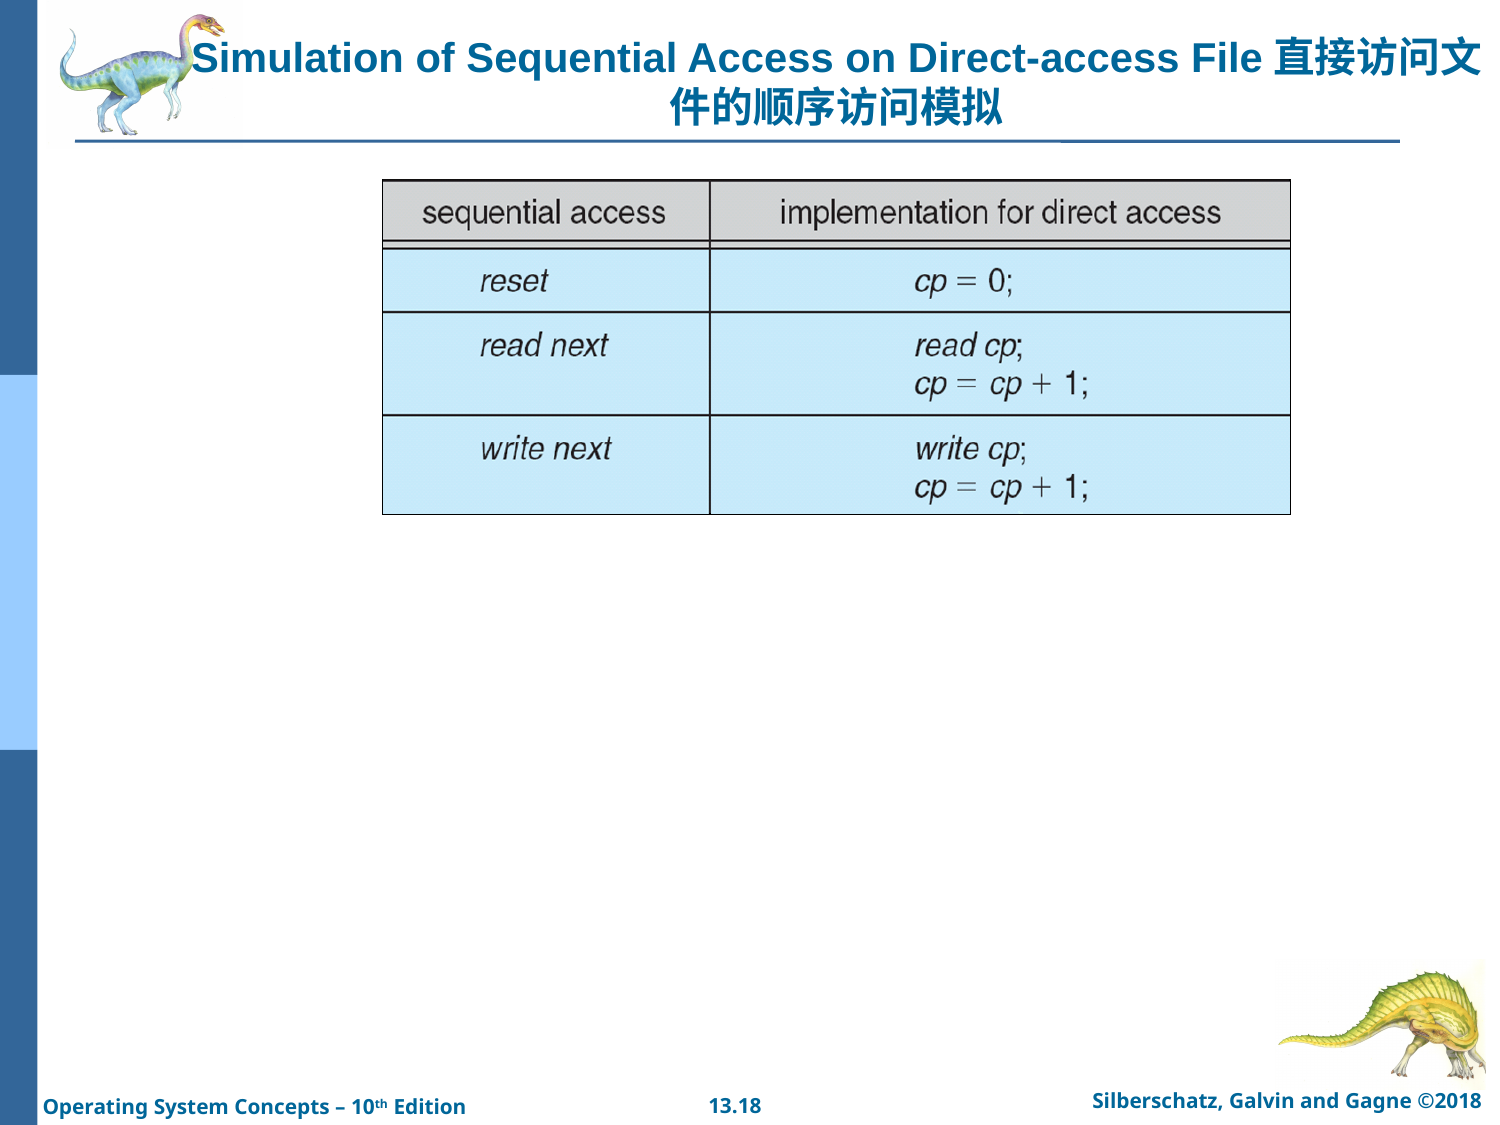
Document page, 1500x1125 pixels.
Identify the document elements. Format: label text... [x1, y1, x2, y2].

picture [1275, 959, 1486, 1090]
picture [46, 0, 243, 149]
title Simulation of Sequential Access on Direct-access File直接访问文件的顺序访问模拟 [161, 43, 1500, 138]
picture [382, 179, 1291, 515]
